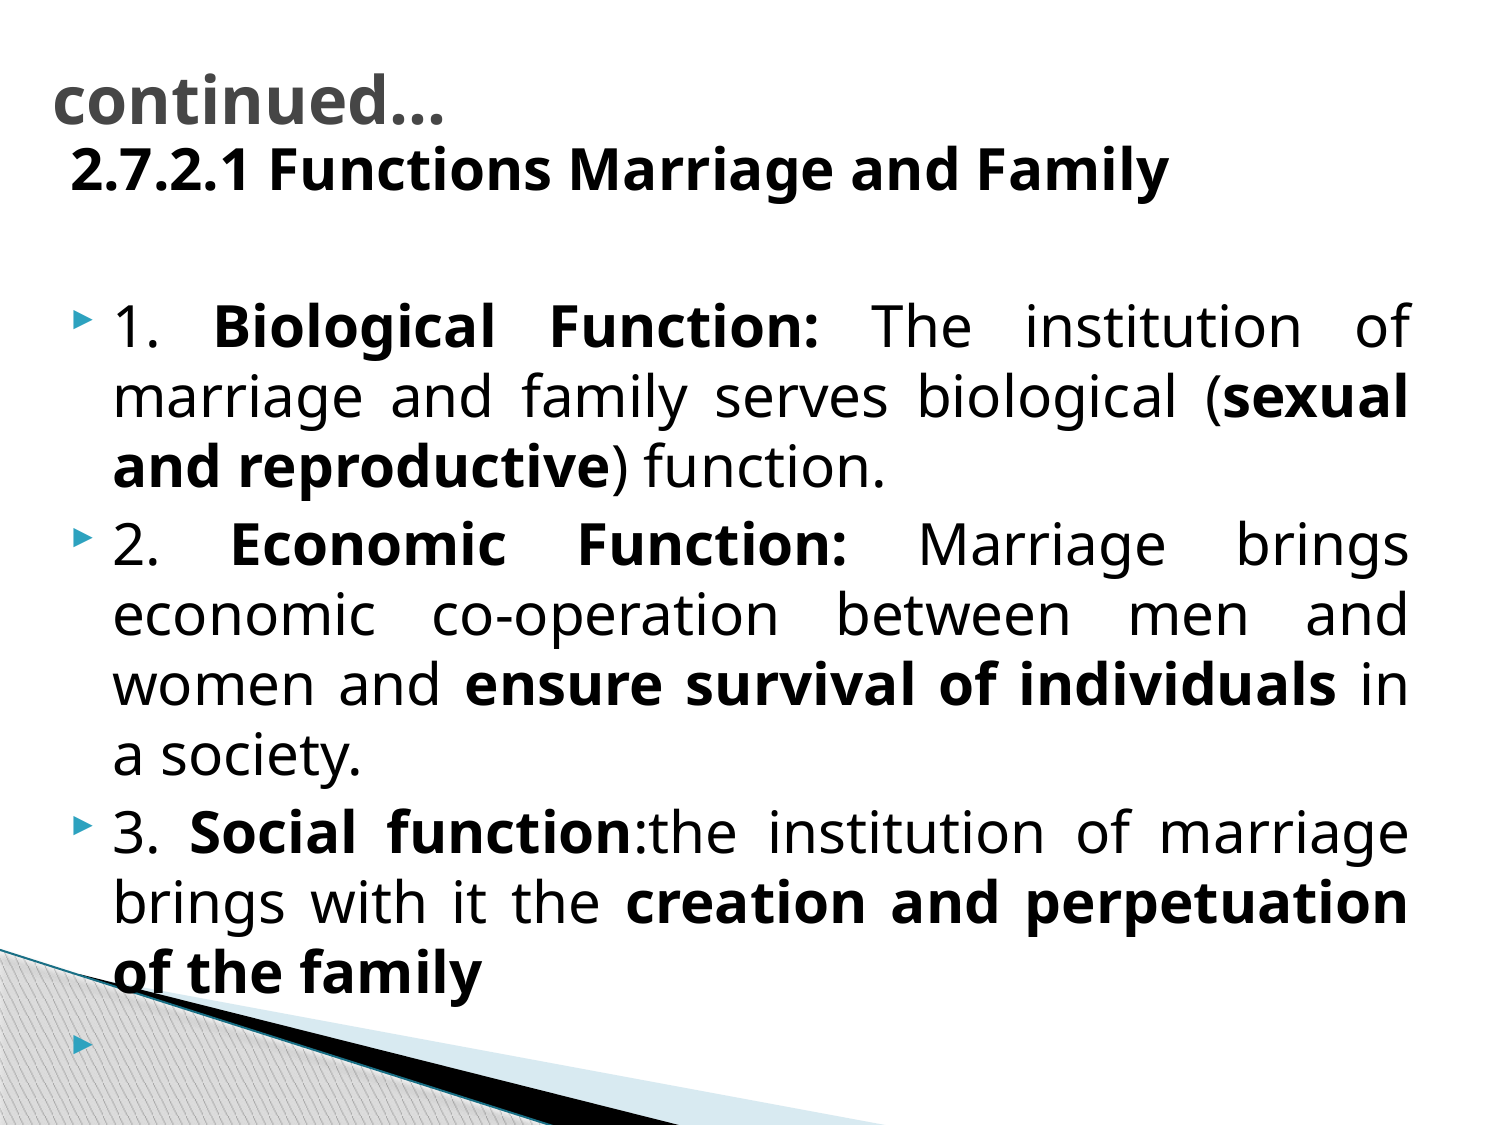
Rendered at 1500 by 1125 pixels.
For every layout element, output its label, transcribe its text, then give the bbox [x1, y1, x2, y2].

title continued… [37, 45, 1425, 150]
list 2.7.2.1 Functions Marriage and Family 1. Biological Function: The institution of marriage and family serves biological (sexual and reproductive) function. 2. Economic Function: Marriage brings economic co-operation between men and women and ensure survival of individuals in a society. 3. Social function:the institution of marriage brings with it the creation and perpetuation of the family [37, 150, 1425, 1025]
